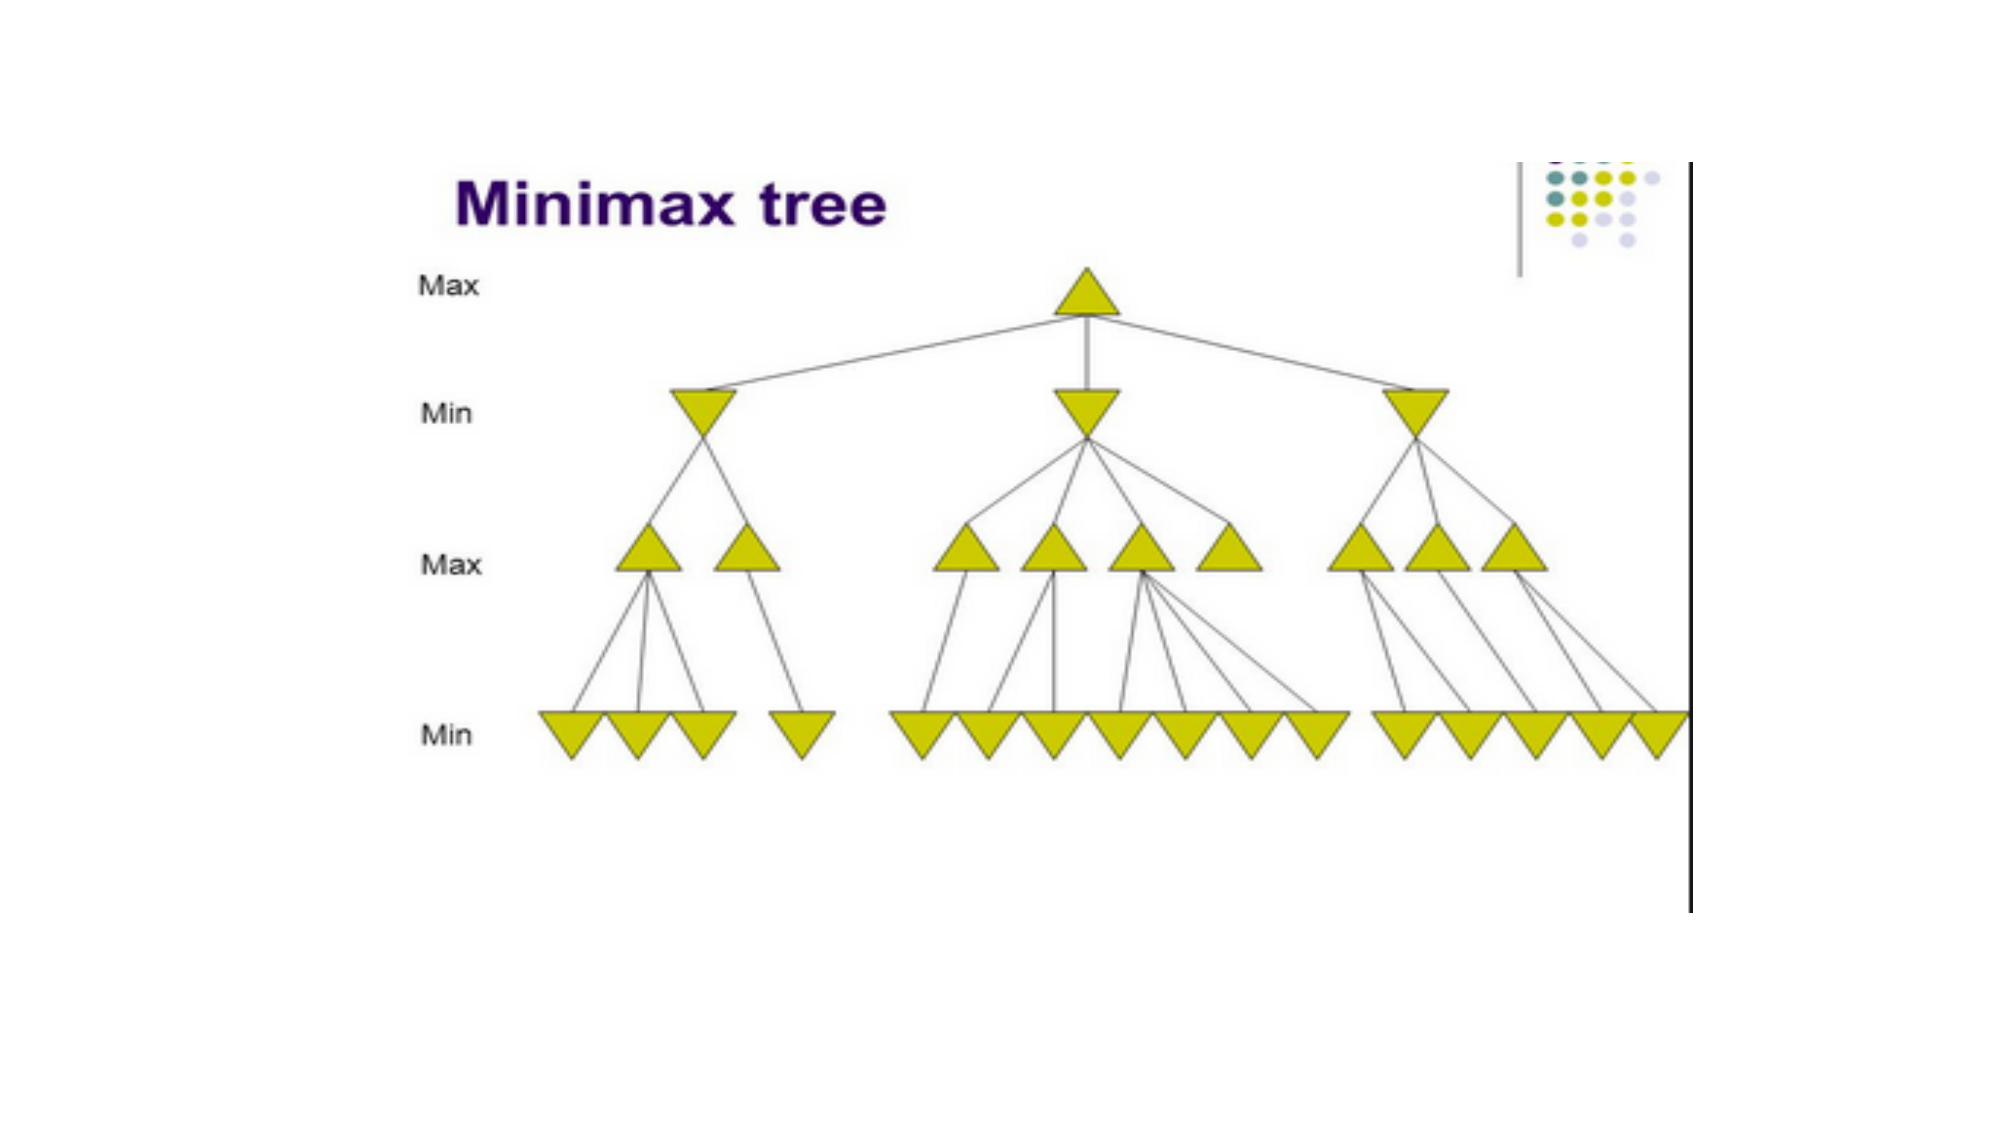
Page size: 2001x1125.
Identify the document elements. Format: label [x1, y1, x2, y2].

picture [374, 162, 1693, 913]
